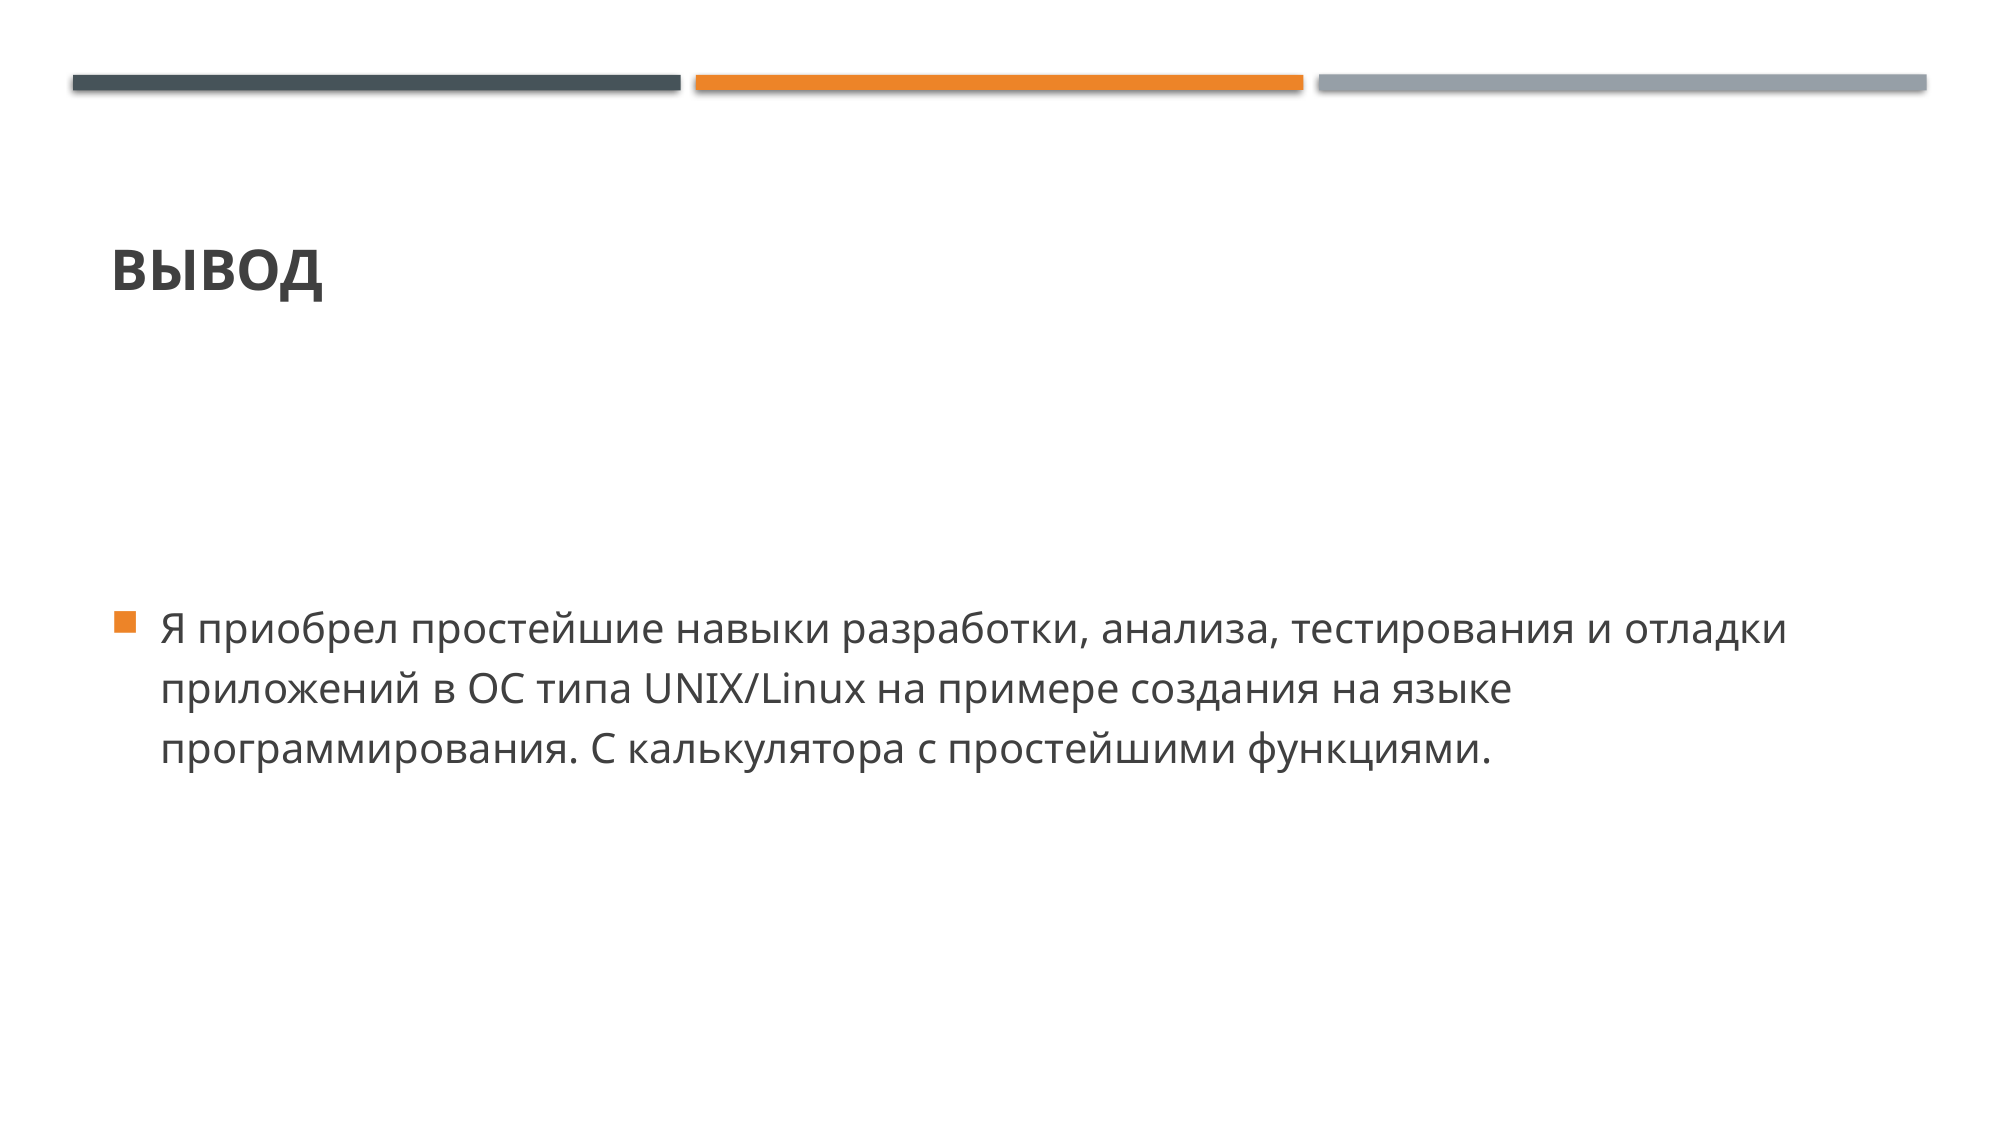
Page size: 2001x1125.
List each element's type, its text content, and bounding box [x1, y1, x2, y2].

list Я приобрел простейшие навыки разработки, анализа, тестирования и отладки приложений в ОС типа UNIX/Linux на примере создания на языке программирования. С калькулятора с простейшими функциями. [95, 383, 1905, 981]
title Вывод [95, 115, 1905, 311]
